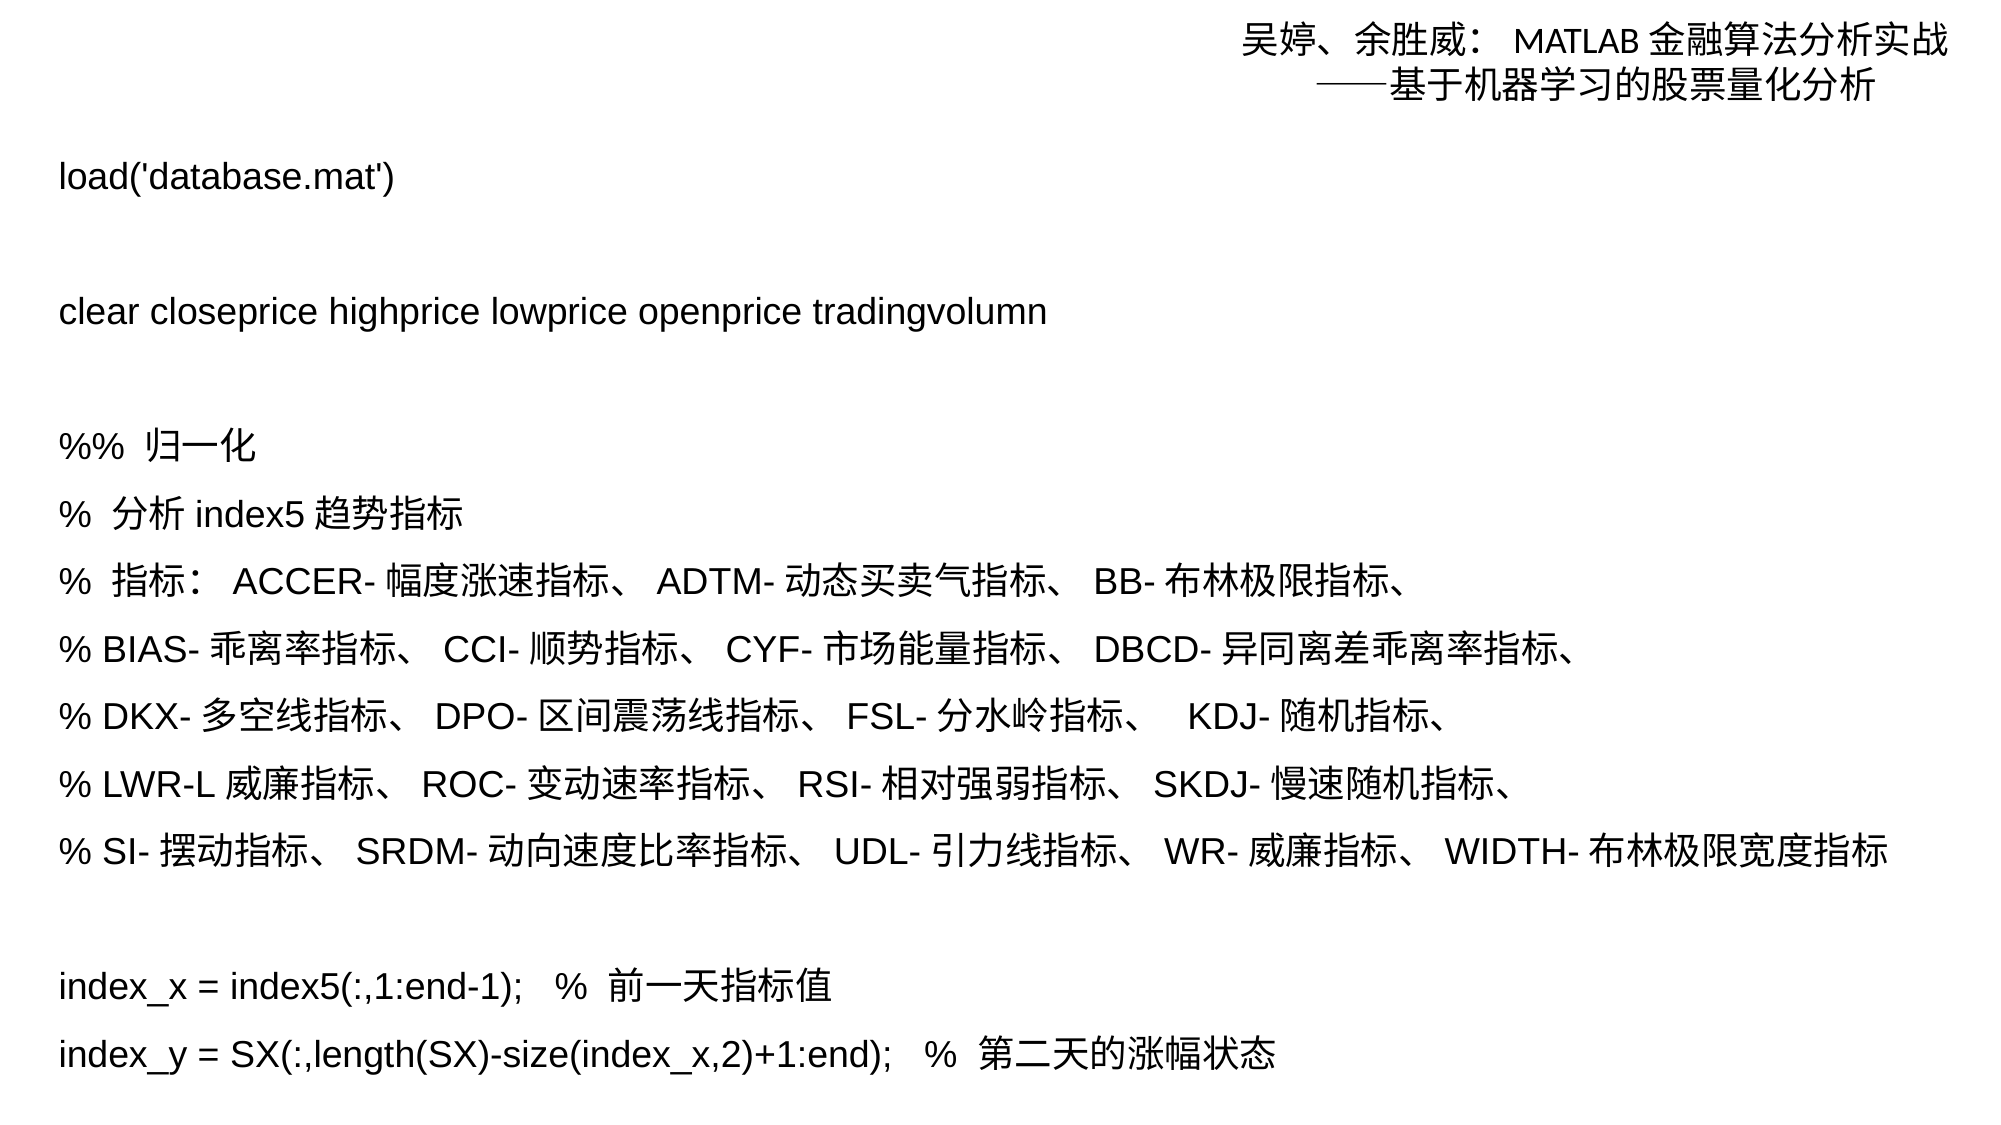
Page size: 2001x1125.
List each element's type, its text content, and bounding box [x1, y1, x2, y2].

text_box load('database.mat') clear closeprice highprice lowprice openprice tradingvolumn %% 归一化 % 分析index5趋势指标 % 指标：ACCER-幅度涨速指标、ADTM-动态买卖气指标、BB-布林极限指标、 % BIAS-乖离率指标、CCI-顺势指标、CYF-市场能量指标、DBCD-异同离差乖离率指标、 % DKX-多空线指标、DPO-区间震荡线指标、FSL-分水岭指标、 KDJ-随机指标、 % LWR-L威廉指标、ROC-变动速率指标、RSI-相对强弱指标、SKDJ-慢速随机指标、 % SI-摆动指标、SRDM-动向速度比率指标、UDL-引力线指标、WR-威廉指标、WIDTH-布林极限宽度指标 index_x = index5(:,1:end-1); % 前一天指标值 index_y = SX(:,length(SX)-size(index_x,2)+1:end); % 第二天的涨幅状态 [0, 122, 1947, 1083]
text_box 吴婷、余胜威：MATLAB金融算法分析实战——基于机器学习的股票量化分析 [1190, 0, 2000, 123]
